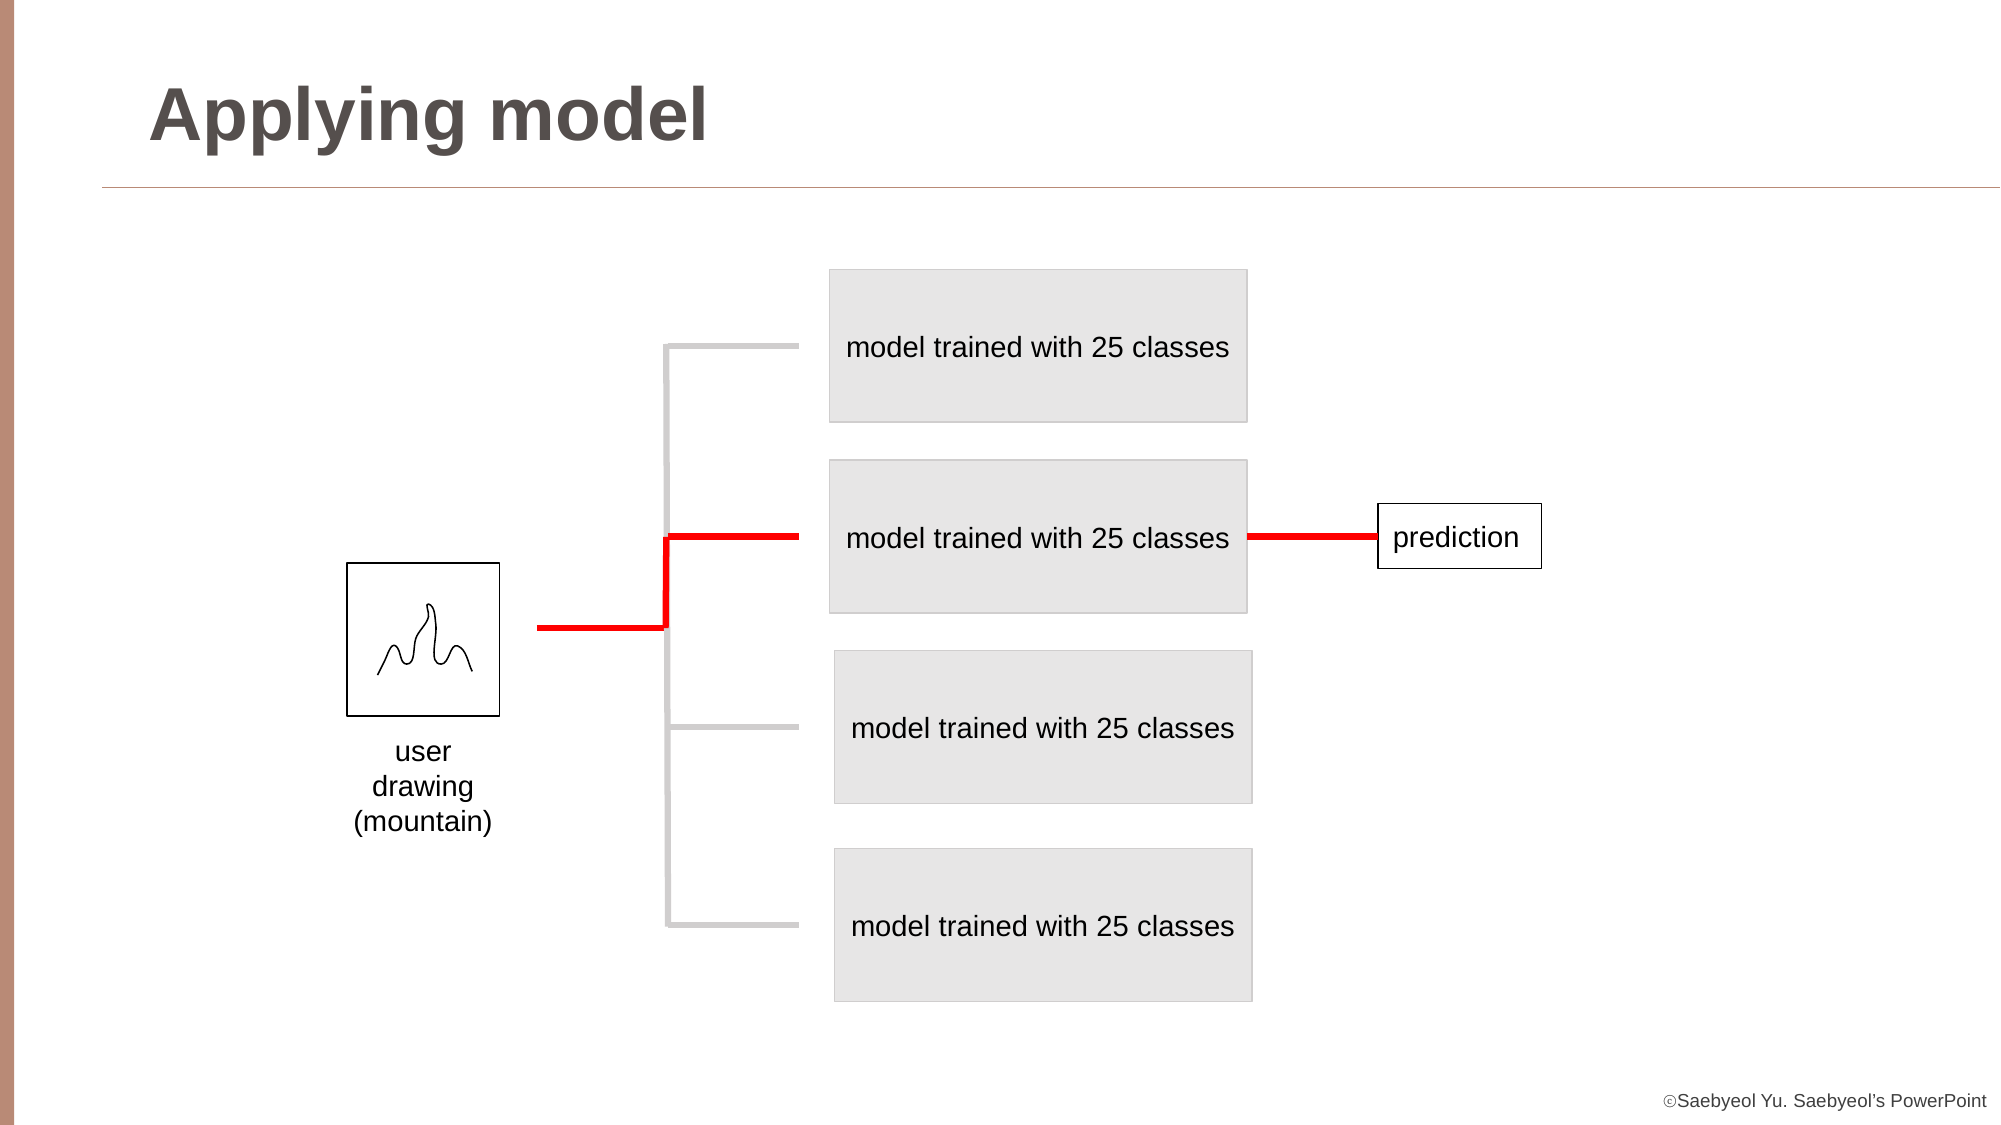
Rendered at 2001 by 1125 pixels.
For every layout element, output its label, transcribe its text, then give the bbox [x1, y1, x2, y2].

text_box model trained with 25 classes [834, 848, 1252, 1002]
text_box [665, 343, 669, 536]
text_box model trained with 25 classes [829, 269, 1247, 423]
text_box [0, 0, 15, 1125]
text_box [665, 632, 669, 927]
text_box prediction [1377, 503, 1542, 569]
text_box [346, 563, 500, 716]
text_box Applying model [133, 57, 1247, 163]
text_box [377, 604, 473, 676]
text_box user drawing (mountain) [332, 716, 514, 852]
text_box model trained with 25 classes [829, 460, 1247, 613]
text_box model trained with 25 classes [834, 650, 1252, 804]
